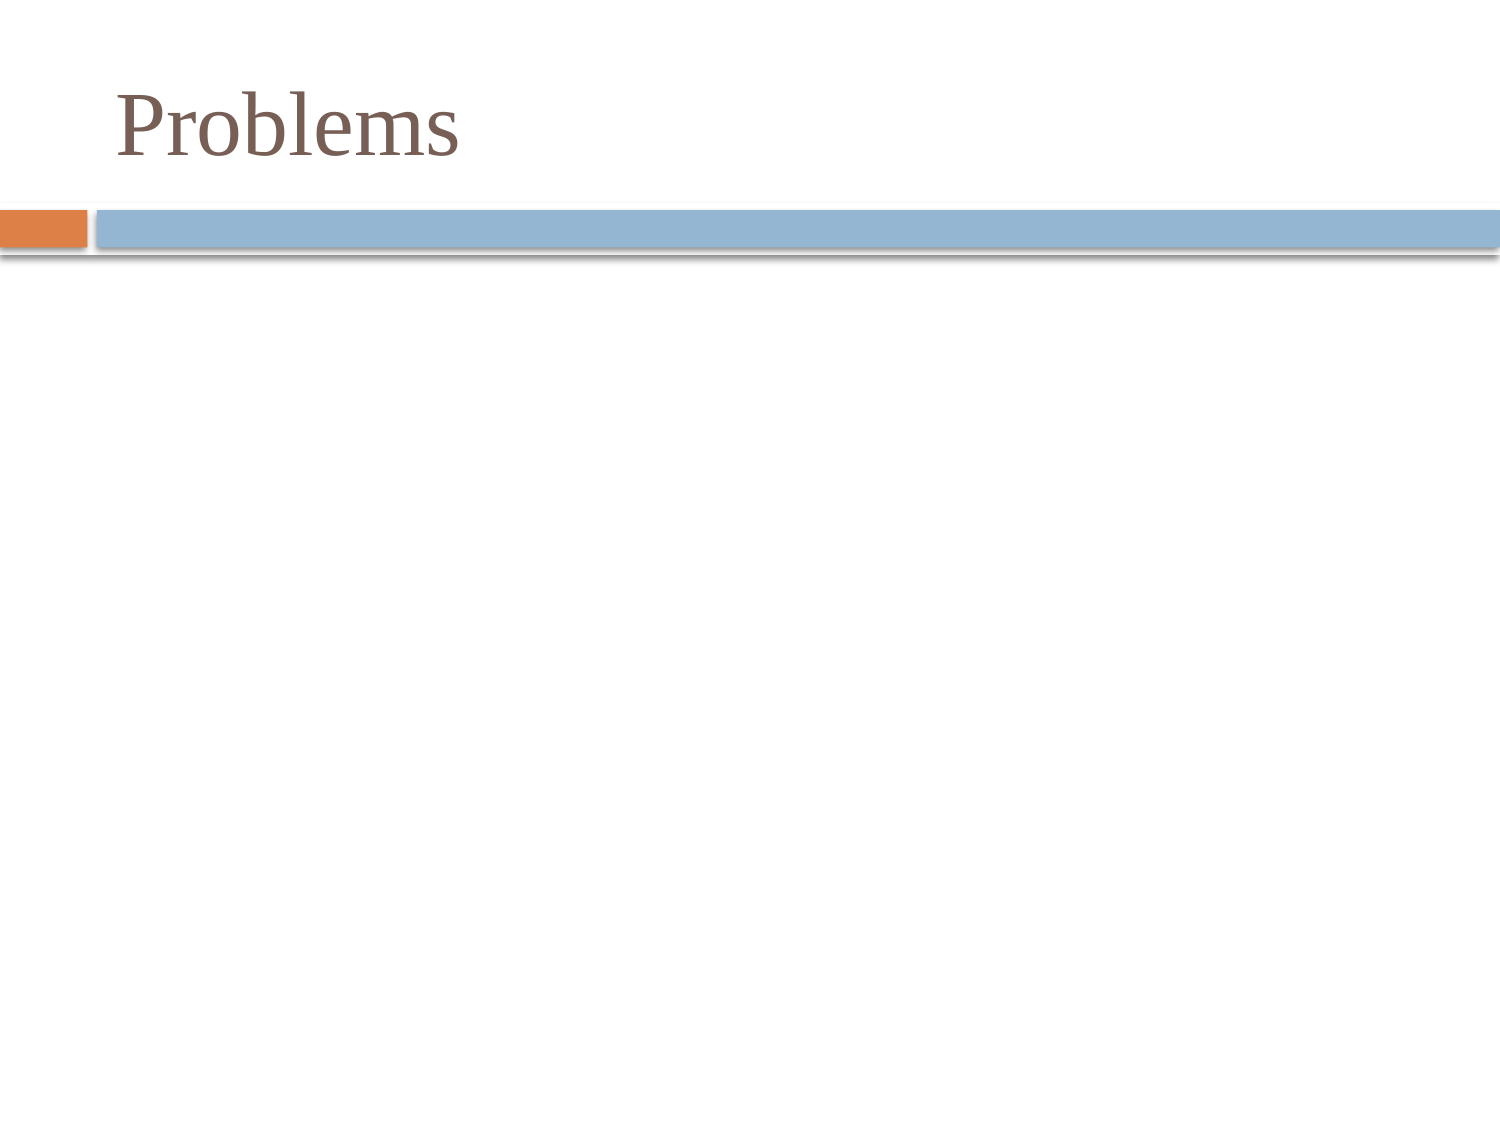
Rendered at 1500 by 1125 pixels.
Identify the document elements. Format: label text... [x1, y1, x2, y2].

title Problems [100, 37, 1438, 200]
